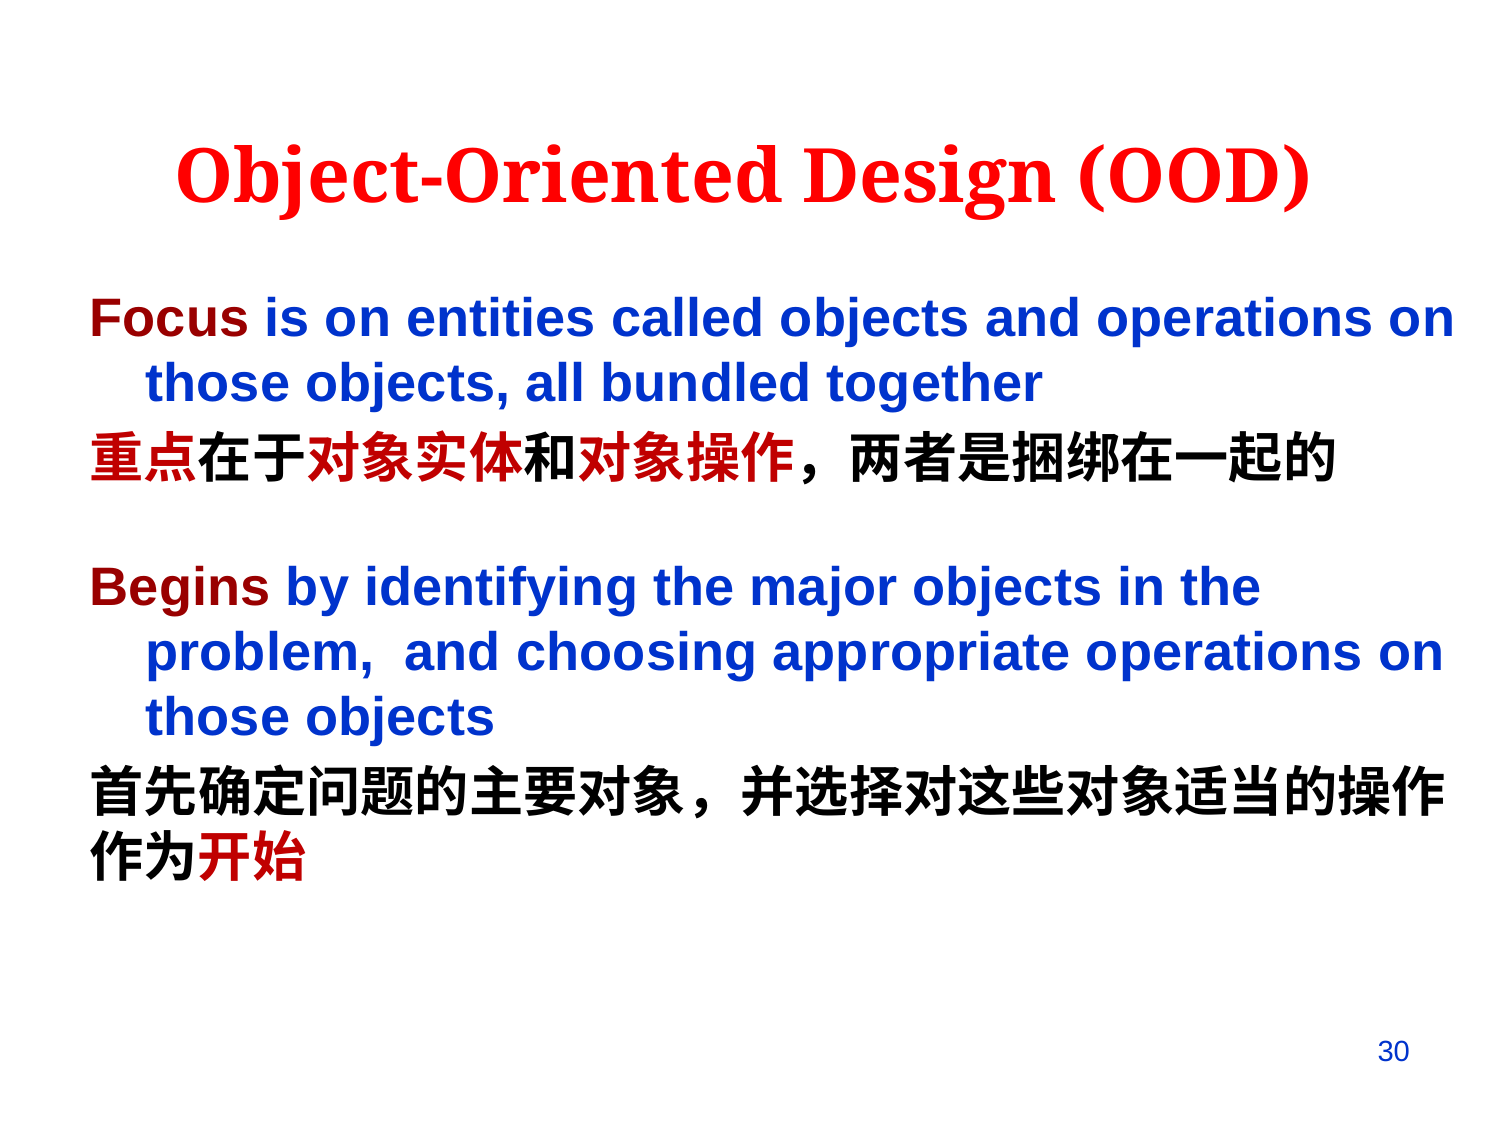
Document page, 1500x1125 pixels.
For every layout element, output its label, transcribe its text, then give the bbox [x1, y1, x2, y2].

text_box Focus is on entities called objects and operations on those objects, all bundled together 重点在于对象实体和对象操作，两者是捆绑在一起的 Begins by identifying the major objects in the problem, and choosing appropriate operations on those objects 首先确定问题的主要对象，并选择对这些对象适当的操作作为开始 [74, 274, 1475, 939]
title Object-Oriented Design (OOD) [12, 119, 1475, 225]
text_box 30 [1362, 1024, 1444, 1075]
